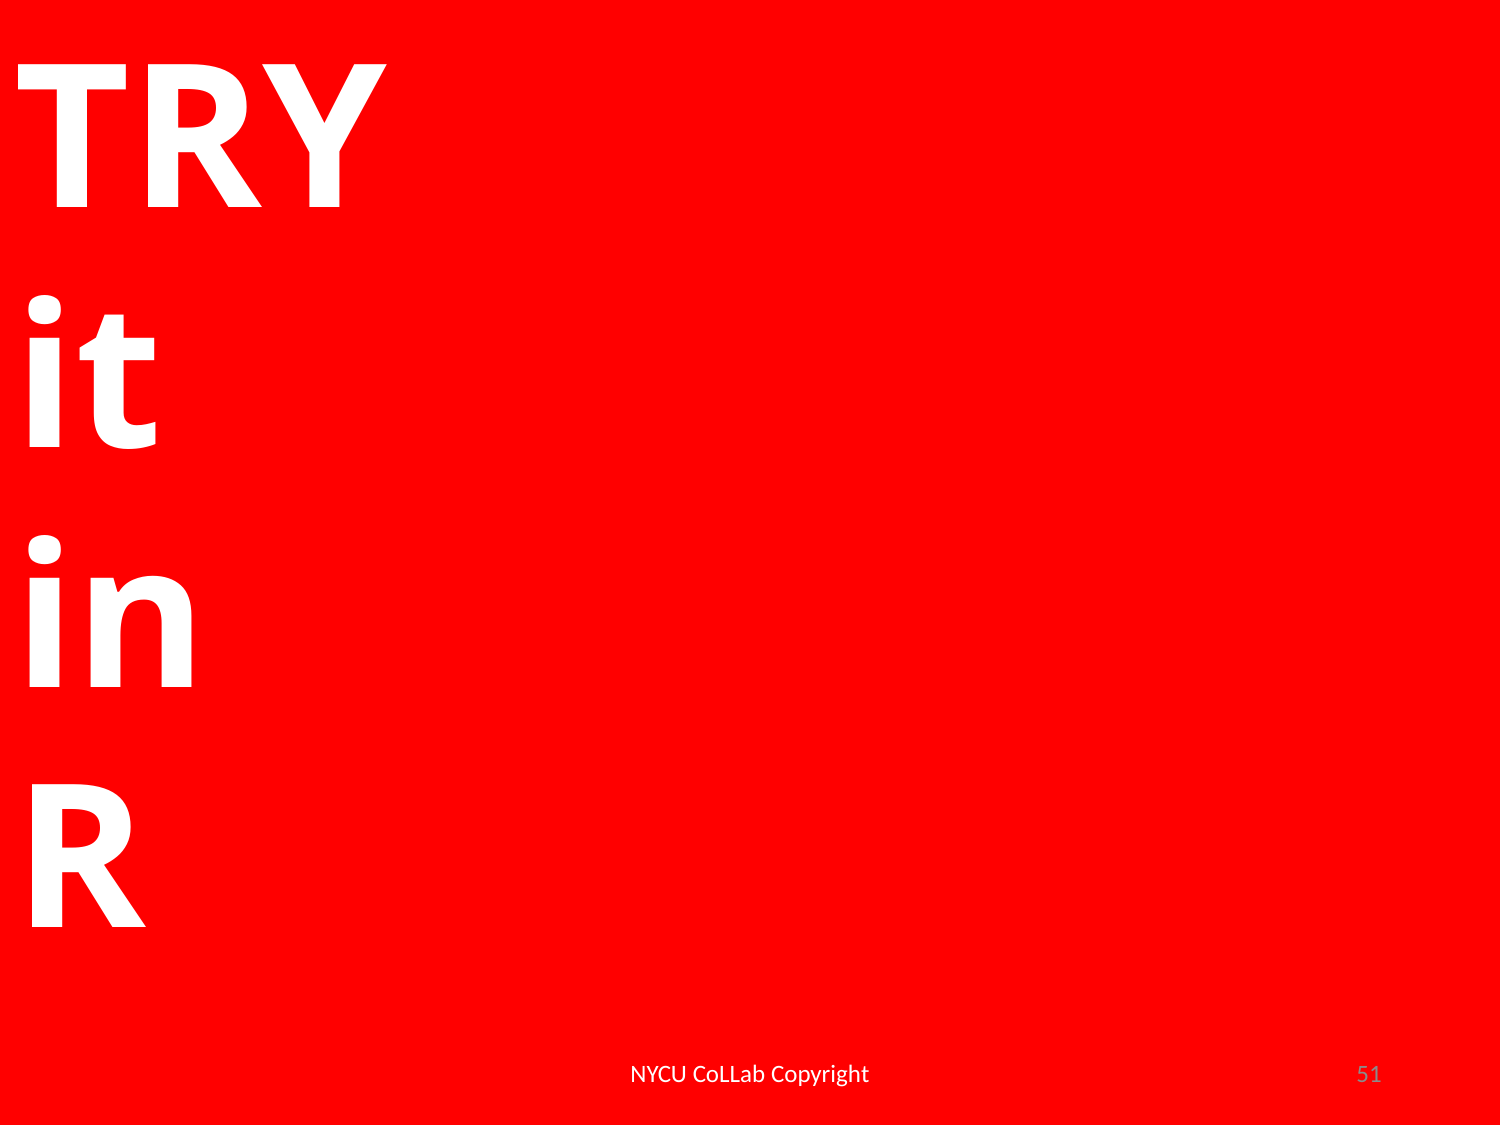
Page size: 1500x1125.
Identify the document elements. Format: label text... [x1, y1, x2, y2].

text_box TRY it in R [0, 0, 1500, 1125]
